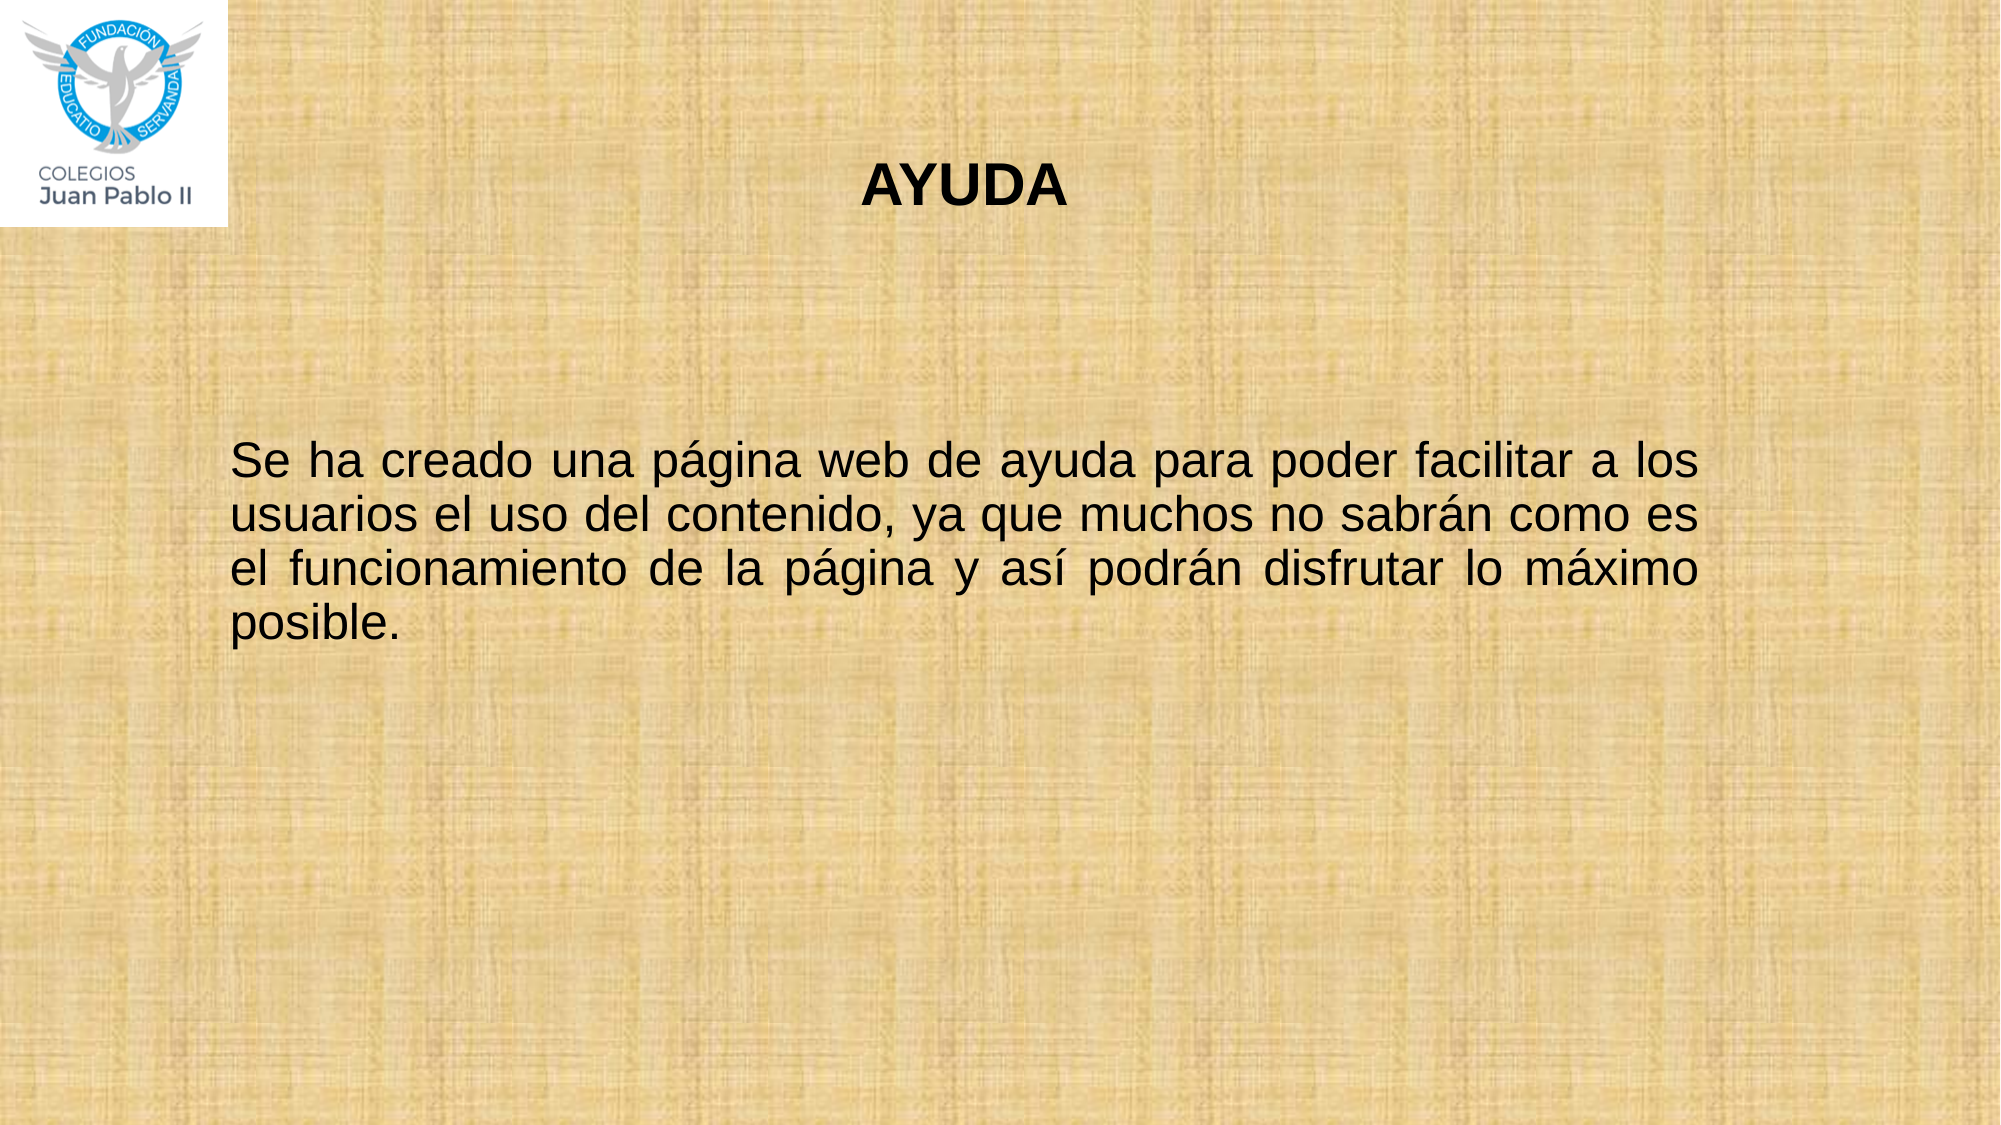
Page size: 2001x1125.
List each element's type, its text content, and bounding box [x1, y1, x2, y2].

subtitle Se ha creado una página web de ayuda para poder facilitar a los usuarios el uso del contenido, ya que muchos no sabrán como es el funcionamiento de la página y así podrán disfrutar lo máximo posible. [214, 426, 1715, 699]
title AYUDA [618, 126, 1311, 227]
picture [0, 0, 2001, 1125]
